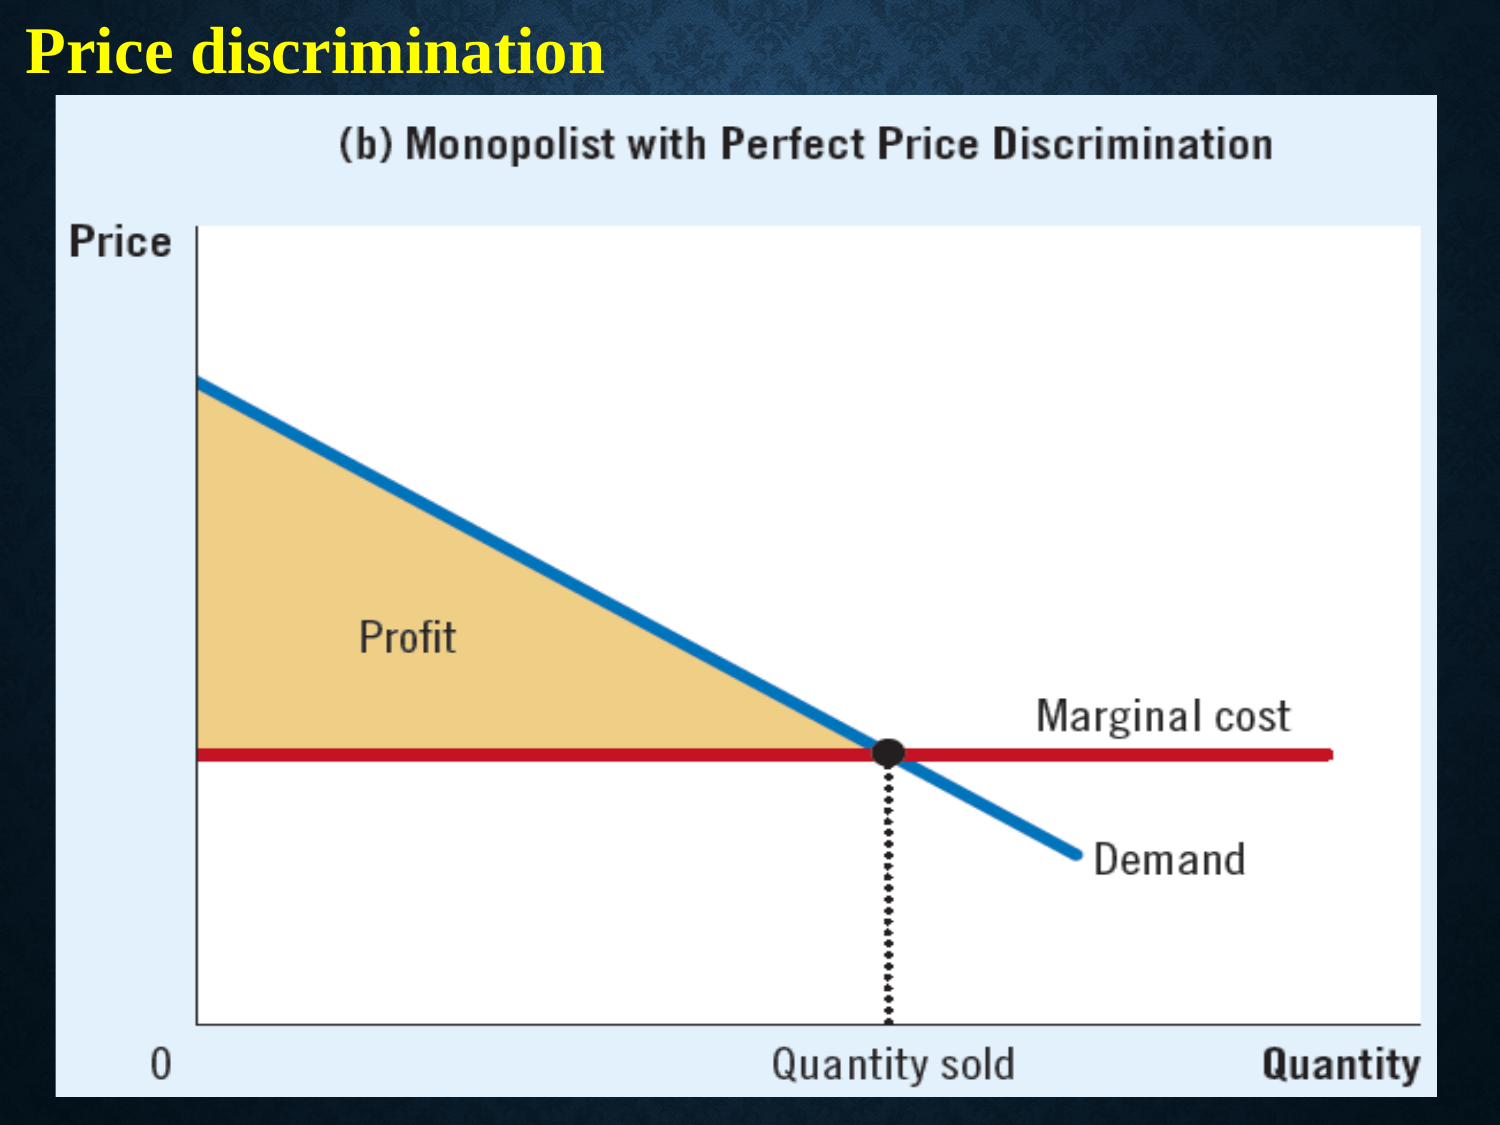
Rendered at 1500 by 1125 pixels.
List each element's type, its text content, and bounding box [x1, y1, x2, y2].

picture [55, 95, 1438, 1097]
text_box Price discrimination [10, 0, 1482, 95]
